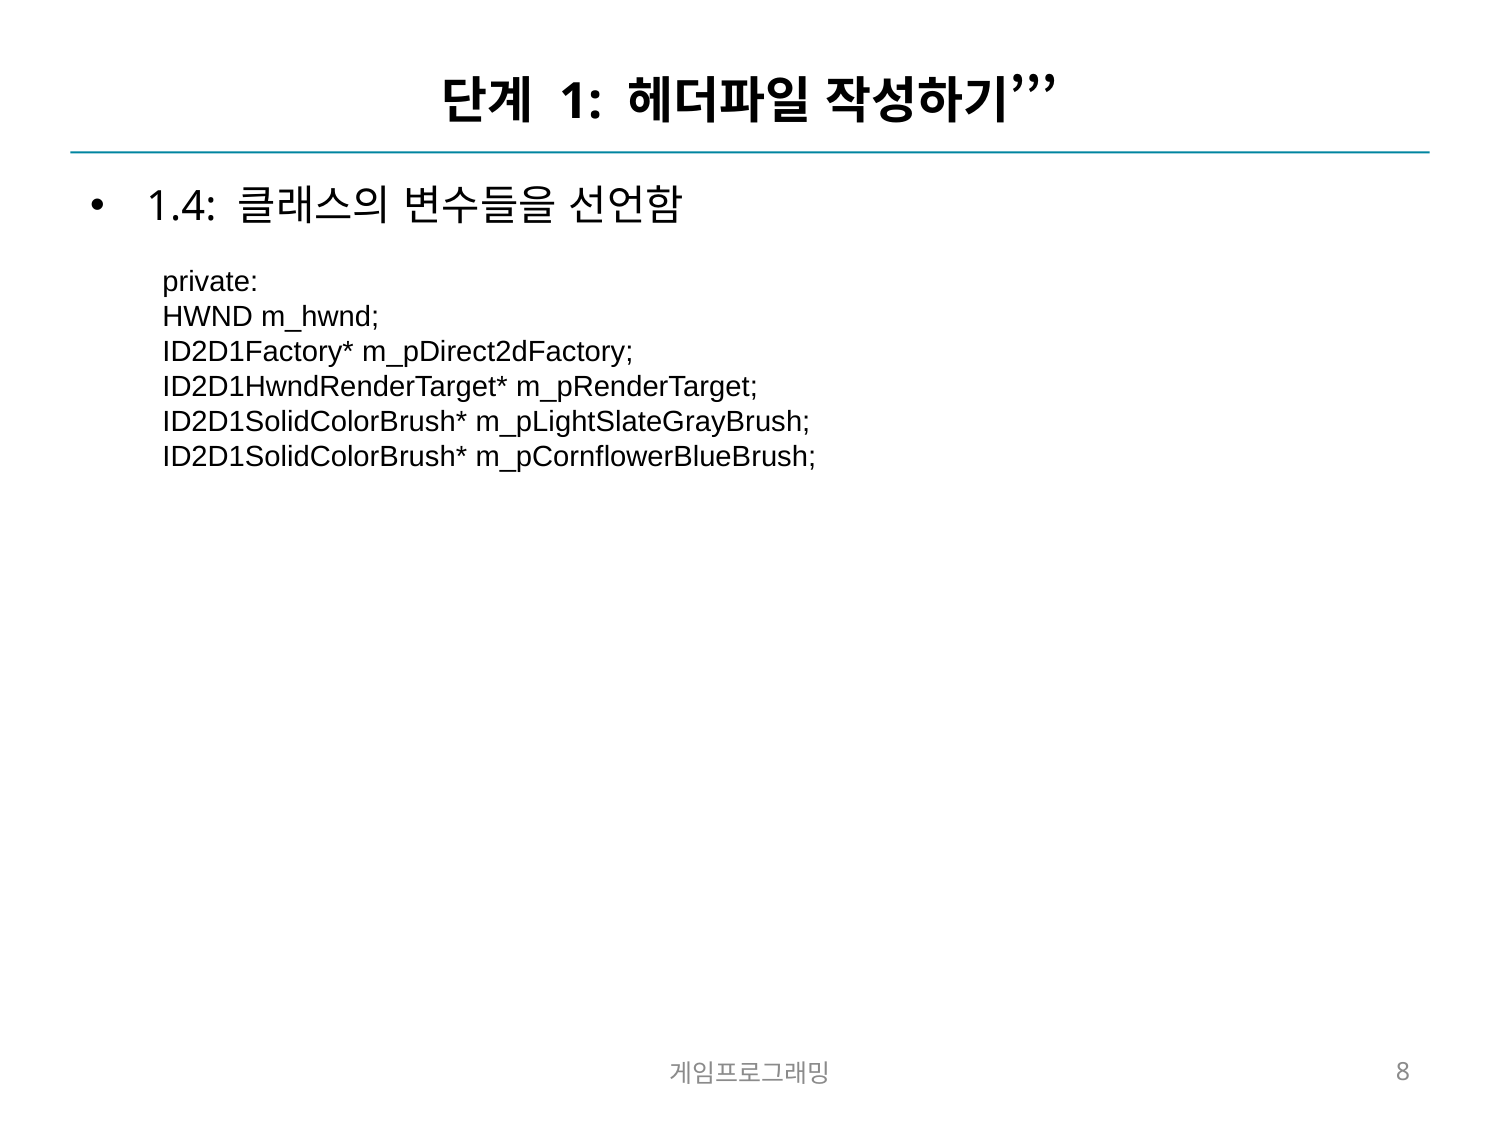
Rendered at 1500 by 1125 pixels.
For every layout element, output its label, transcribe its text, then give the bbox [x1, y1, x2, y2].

list 1.4: 클래스의 변수들을 선언함 [74, 171, 1426, 1032]
footer 게임프로그래밍 [512, 1042, 988, 1103]
title 단계 1: 헤더파일 작성하기’’’ [74, 44, 1426, 153]
slide_number 8 [1074, 1042, 1425, 1103]
text_box private: HWND m_hwnd; ID2D1Factory* m_pDirect2dFactory; ID2D1HwndRenderTarget* m_pRenderTarget; ID2D1SolidColorBrush* m_pLightSlateGrayBrush; ID2D1SolidColorBrush* m_pCornflowerBlueBrush; [147, 255, 1308, 480]
